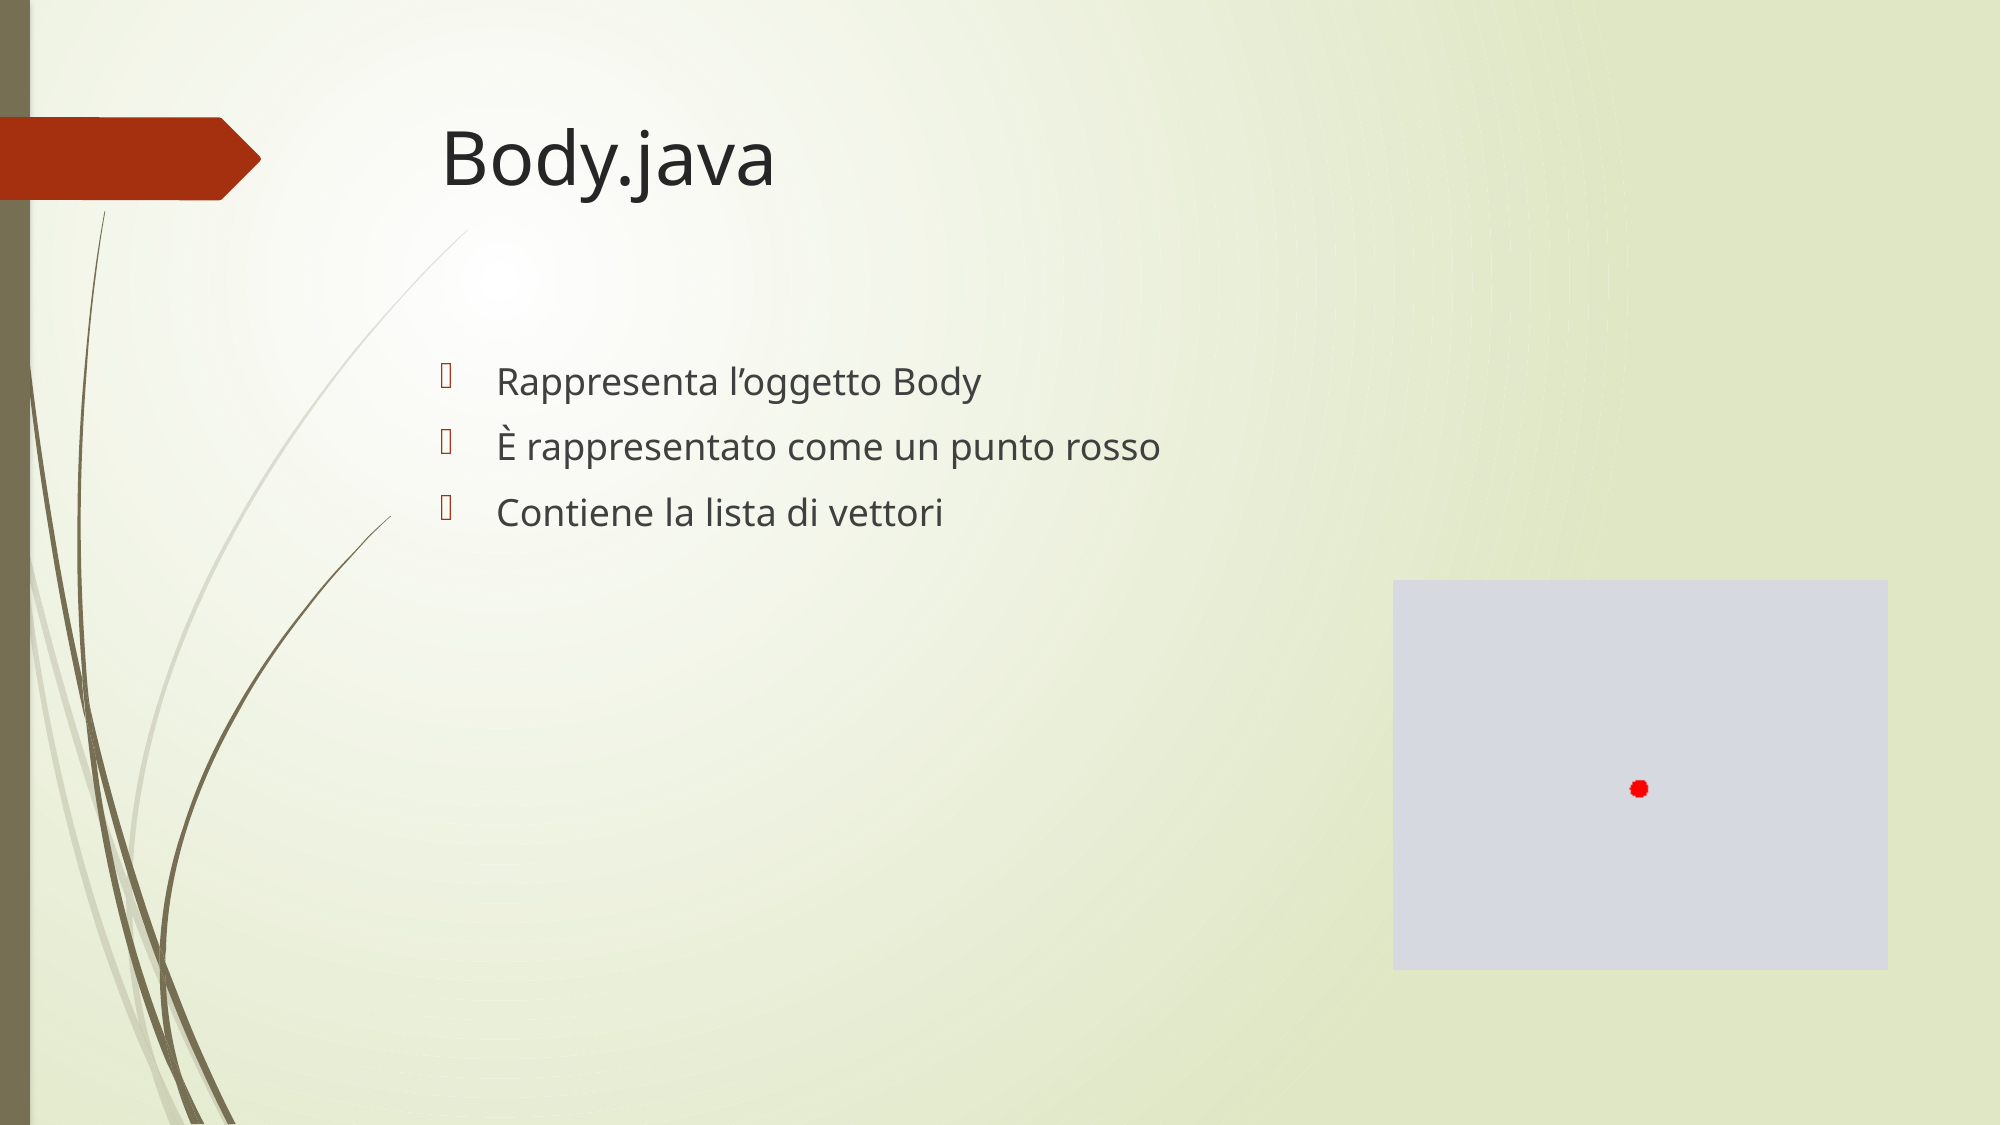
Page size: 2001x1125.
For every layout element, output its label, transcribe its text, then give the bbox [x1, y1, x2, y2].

picture [1393, 580, 1888, 970]
title Body.java [425, 102, 1888, 313]
list Rappresenta l’oggetto Body È rappresentato come un punto rosso Contiene la lista di vettori [424, 350, 1888, 970]
